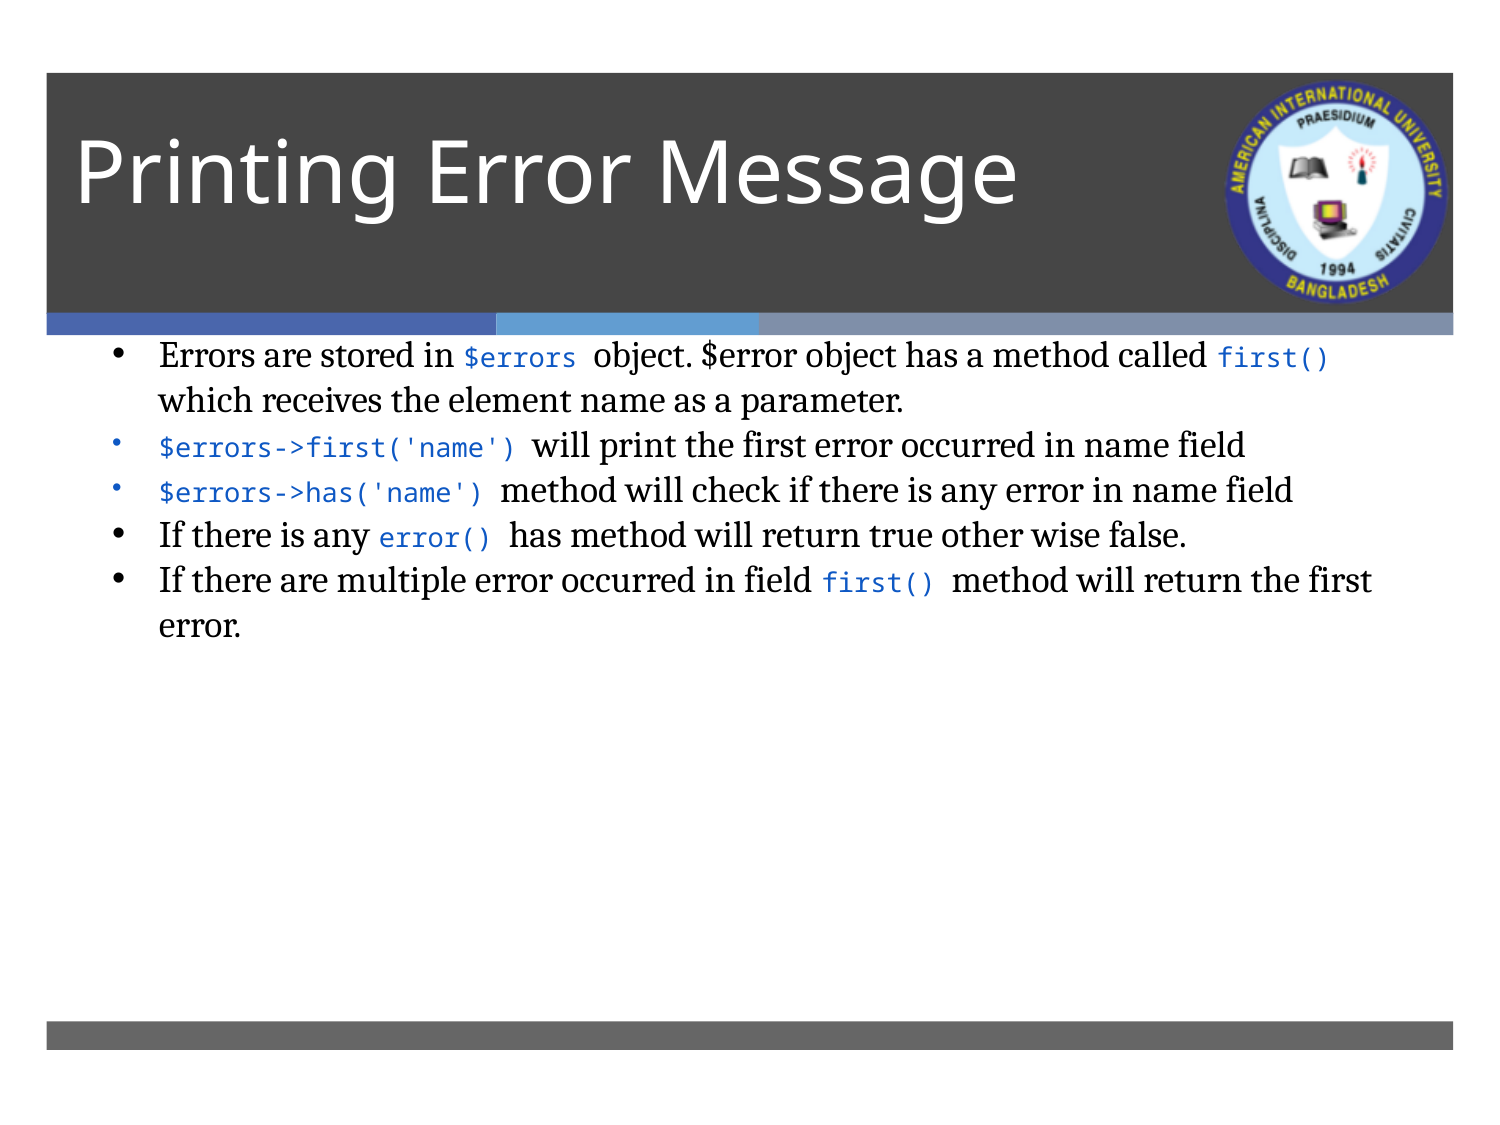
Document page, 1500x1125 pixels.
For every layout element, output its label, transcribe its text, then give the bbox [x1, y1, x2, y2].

text_box Errors are stored in $errors object. $error object has a method called first() which receives the element name as a parameter. $errors->first('name') will print the first error occurred in name field $errors->has('name') method will check if there is any error in name field If there is any error() has method will return true other wise false. If there are multiple error occurred in field first() method will return the first error. [97, 322, 1450, 653]
picture [1220, 75, 1454, 310]
title Printing Error Message [58, 49, 1340, 229]
